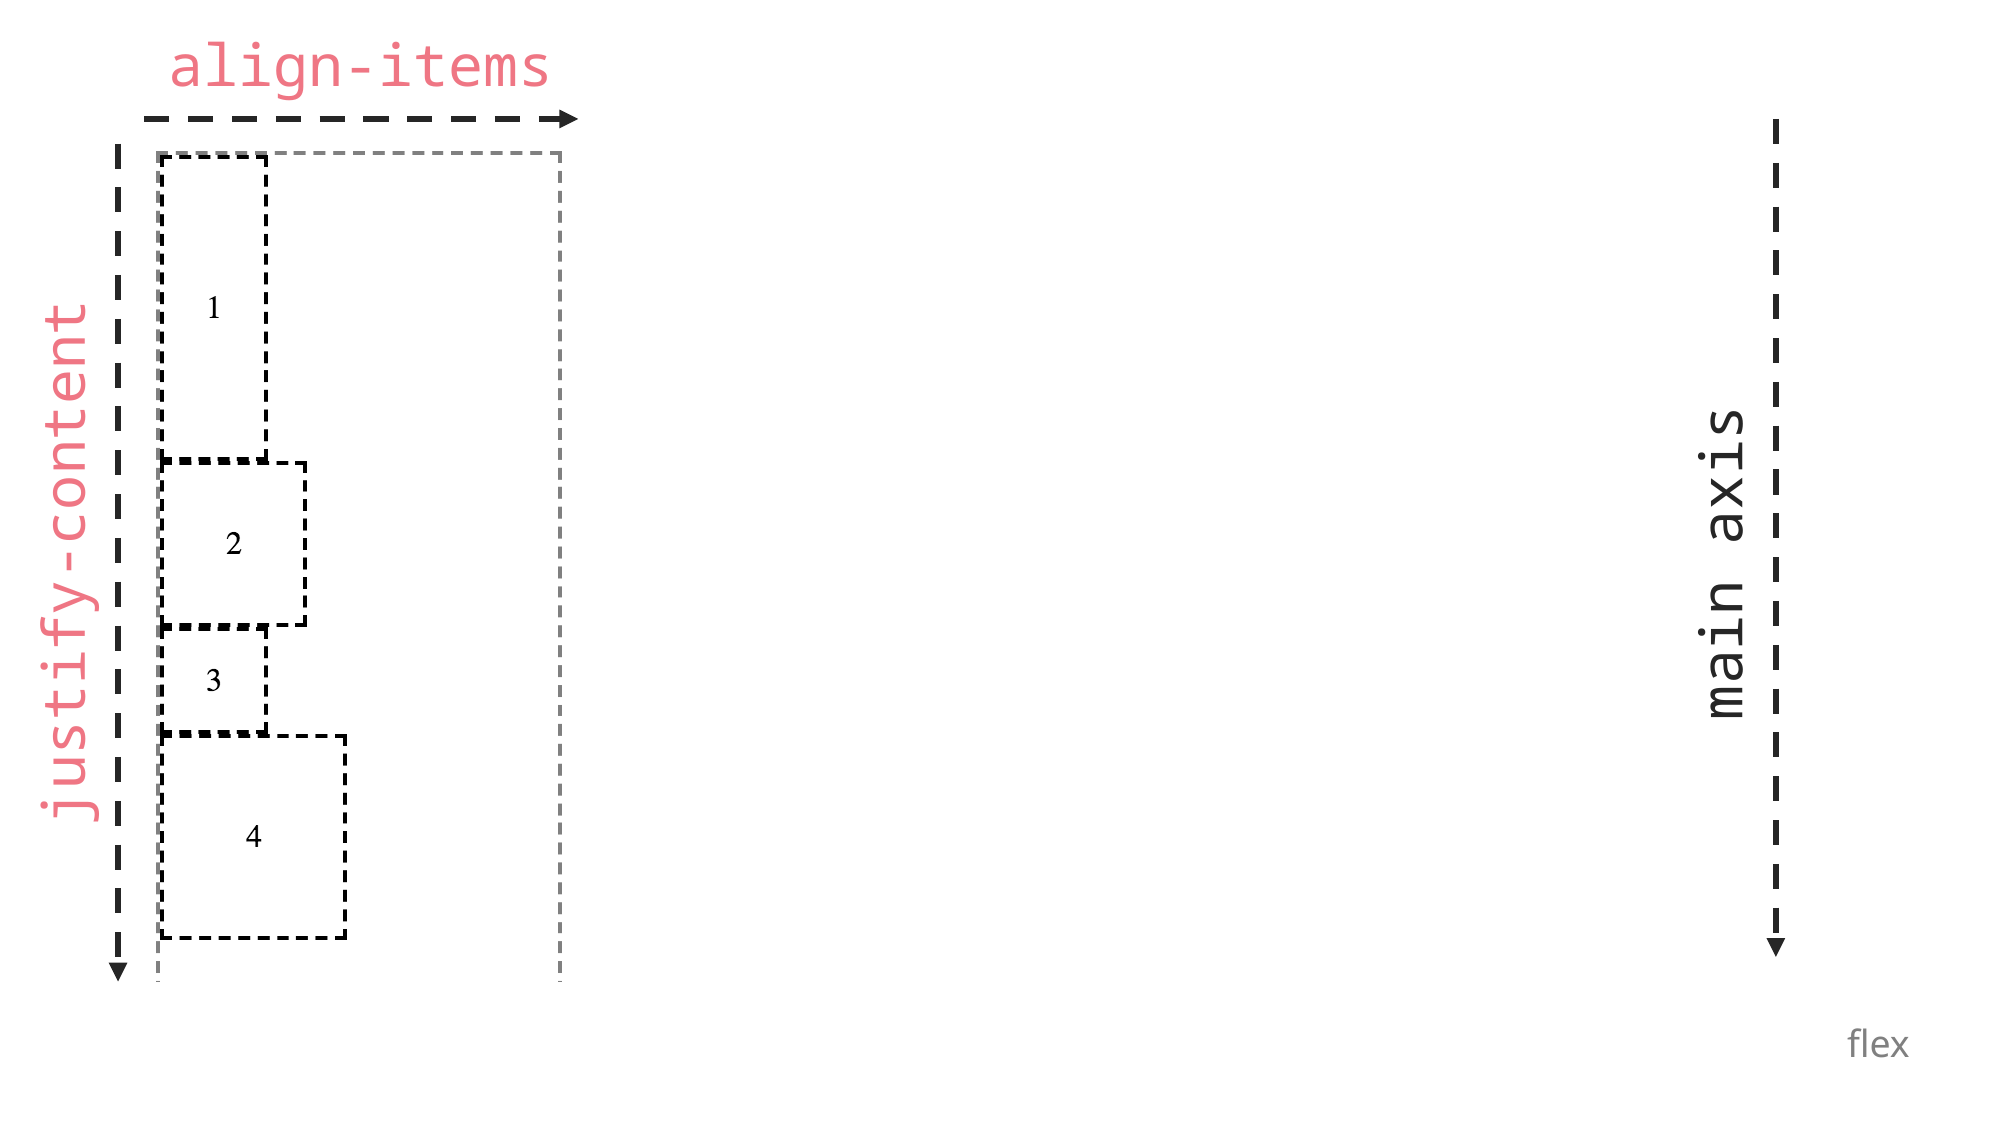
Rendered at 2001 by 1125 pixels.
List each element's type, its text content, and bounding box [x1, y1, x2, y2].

text_box align-items [140, 20, 582, 106]
list flex [75, 1017, 1925, 1081]
text_box main axis [1676, 379, 1762, 746]
text_box justify-content [19, 272, 104, 853]
picture [144, 143, 579, 982]
